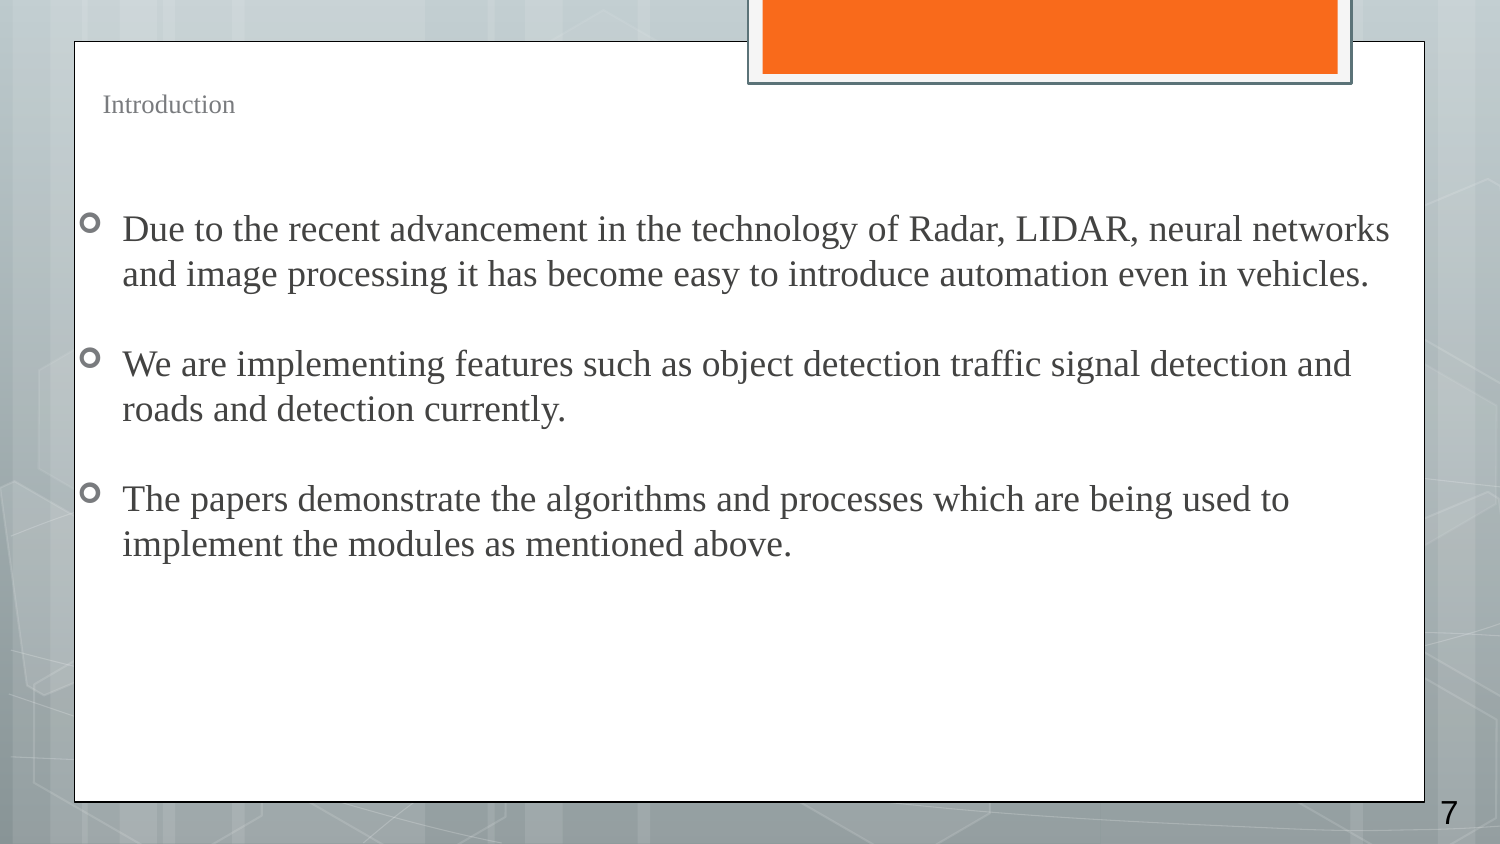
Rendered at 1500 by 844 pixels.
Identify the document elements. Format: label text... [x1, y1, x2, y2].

slide_number 7 [1425, 779, 1500, 844]
list Due to the recent advancement in the technology of Radar, LIDAR, neural networks and image processing it has become easy to introduce automation even in vehicles. We are implementing features such as object detection traffic signal detection and roads and detection currently. The papers demonstrate the algorithms and processes which are being used to implement the modules as mentioned above. [51, 189, 1449, 750]
title Introduction [87, 71, 1486, 166]
